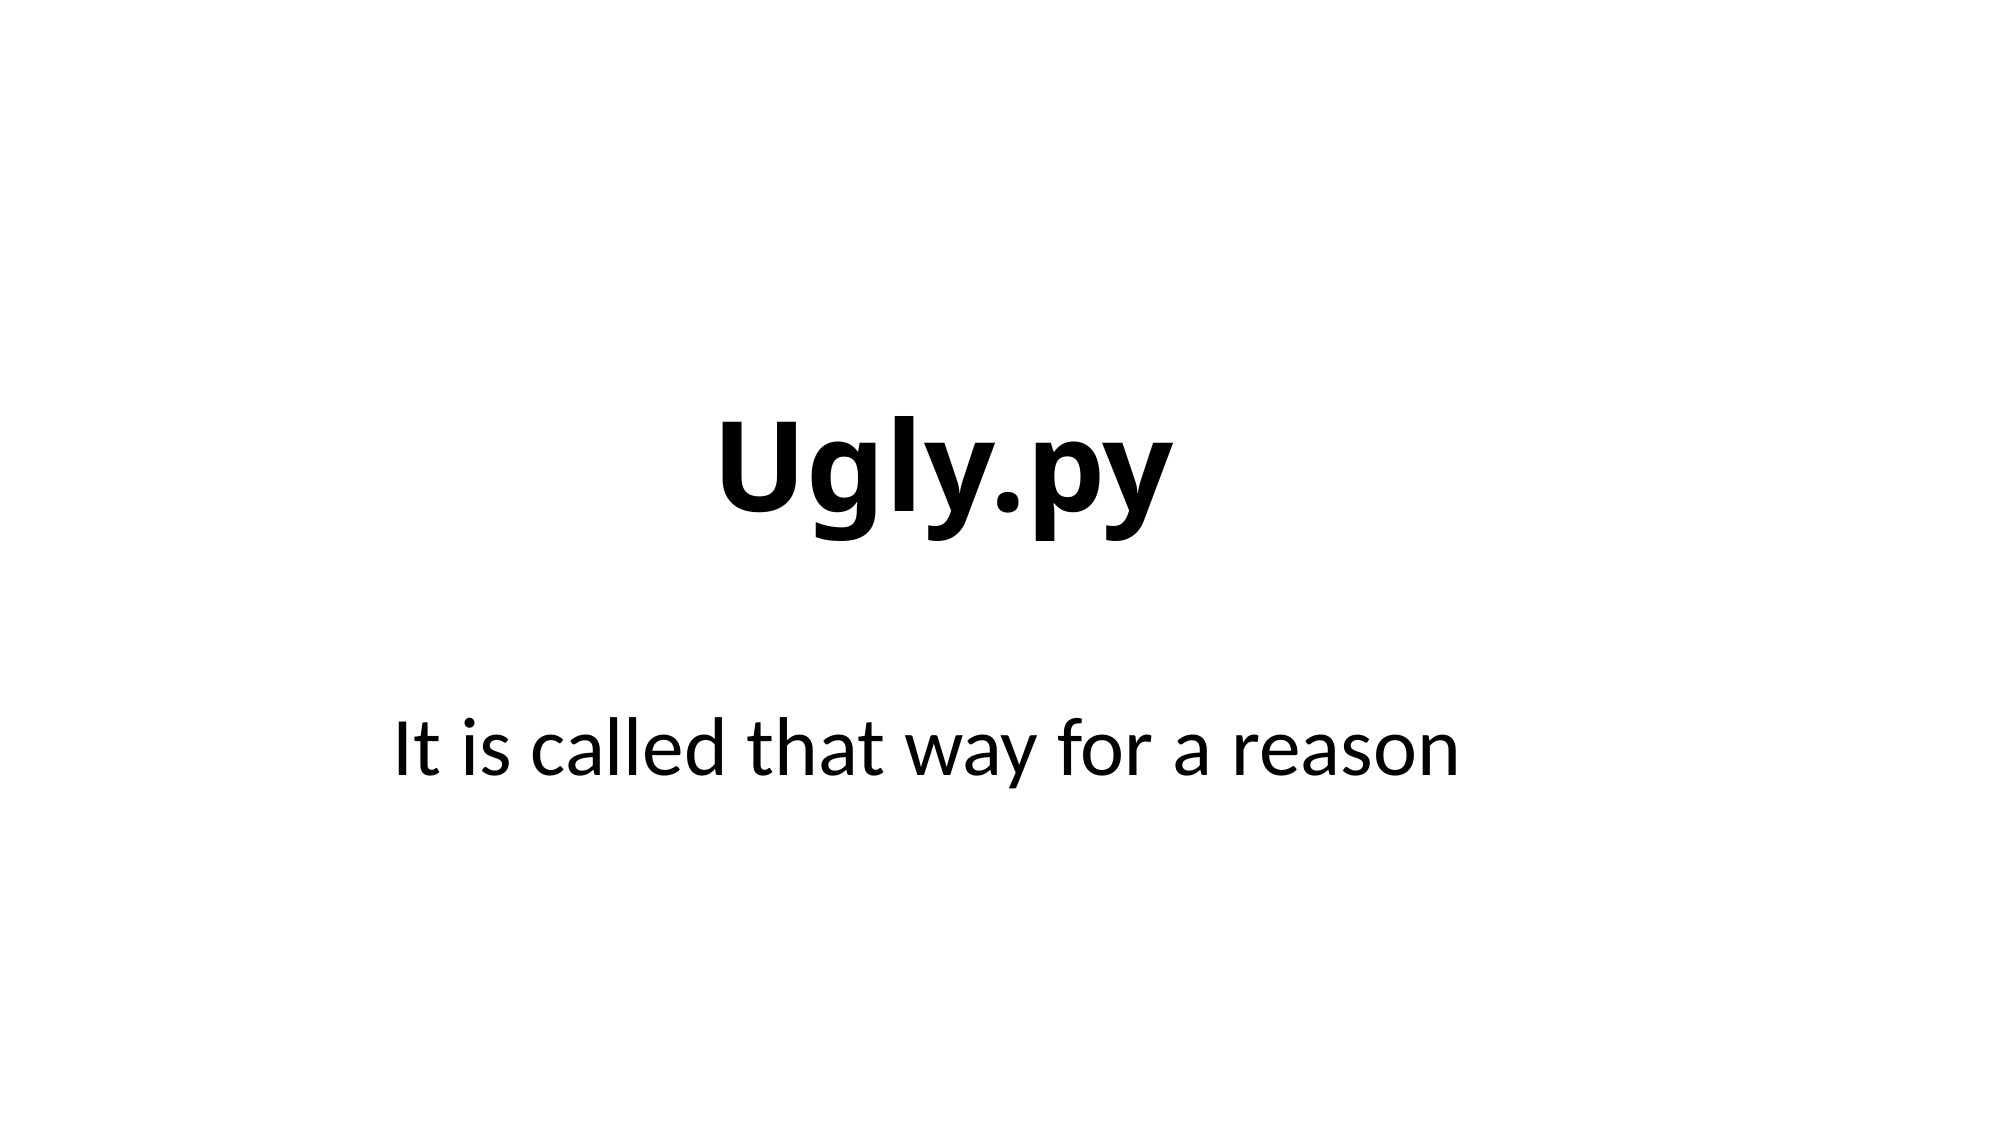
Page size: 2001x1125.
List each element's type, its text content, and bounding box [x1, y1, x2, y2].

list It is called that way for a reason [377, 614, 1603, 932]
title Ugly.py [697, 386, 1831, 555]
